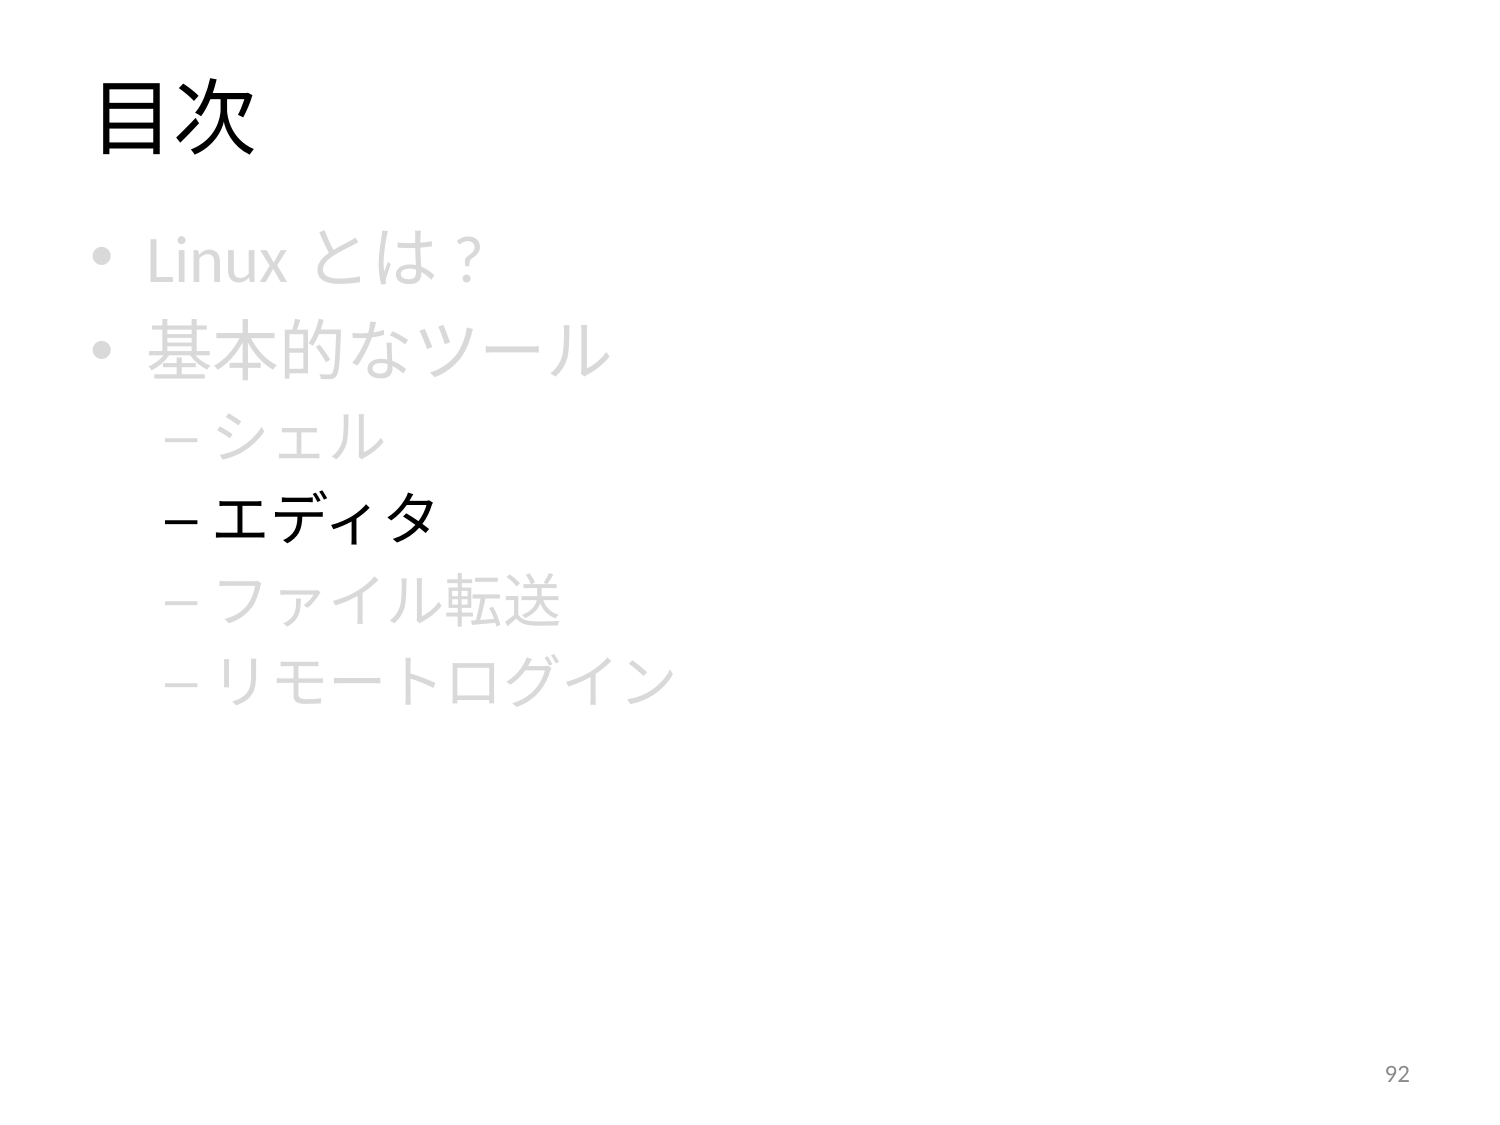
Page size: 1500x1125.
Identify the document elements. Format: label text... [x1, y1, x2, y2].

slide_number 91 [1074, 1042, 1425, 1103]
list Linuxとは? 基本的なツール シェル エディタ ファイル転送 リモートログイン [74, 207, 1426, 1036]
title 目次 [74, 44, 1426, 185]
